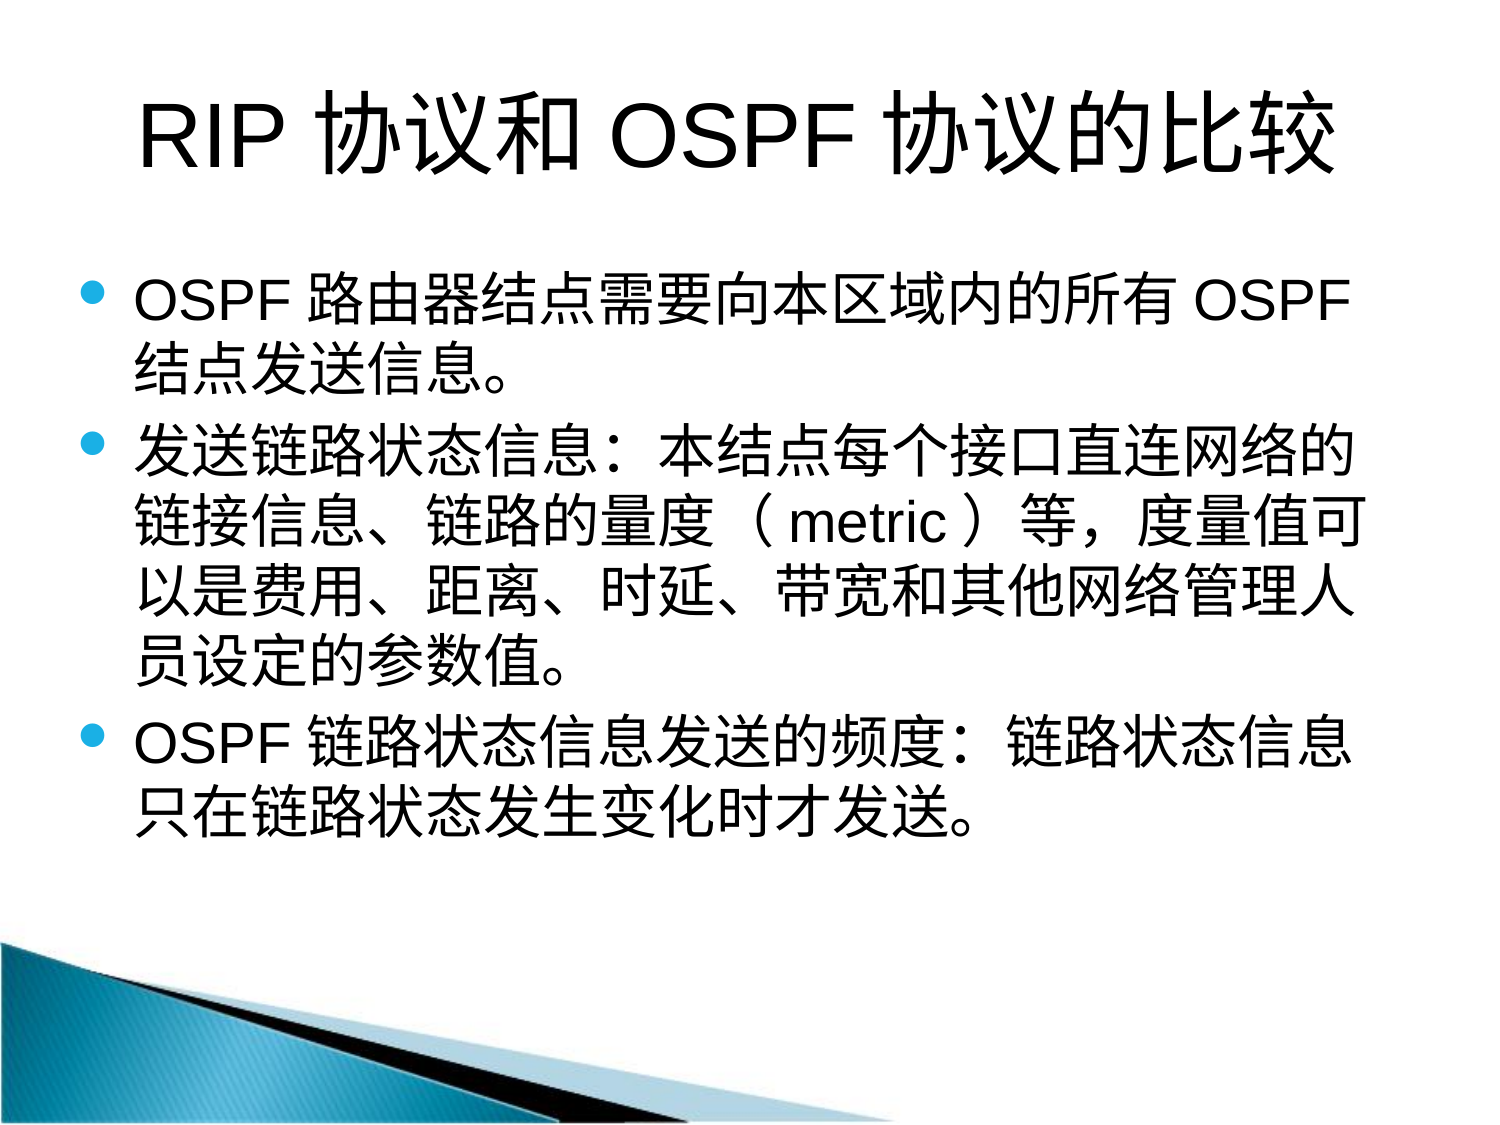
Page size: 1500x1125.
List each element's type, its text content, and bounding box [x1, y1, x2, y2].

title RIP协议和OSPF协议的比较 [62, 37, 1413, 226]
picture [0, 823, 914, 1125]
list OSPF路由器结点需要向本区域内的所有OSPF 结点发送信息。 发送链路状态信息：本结点每个接口直连网络的链接信息、链路的量度（metric）等，度量值可以是费用、距离、时延、带宽和其他网络管理人员设定的参数值。 OSPF链路状态信息发送的频度：链路状态信息只在链路状态发生变化时才发送。 [62, 254, 1413, 998]
